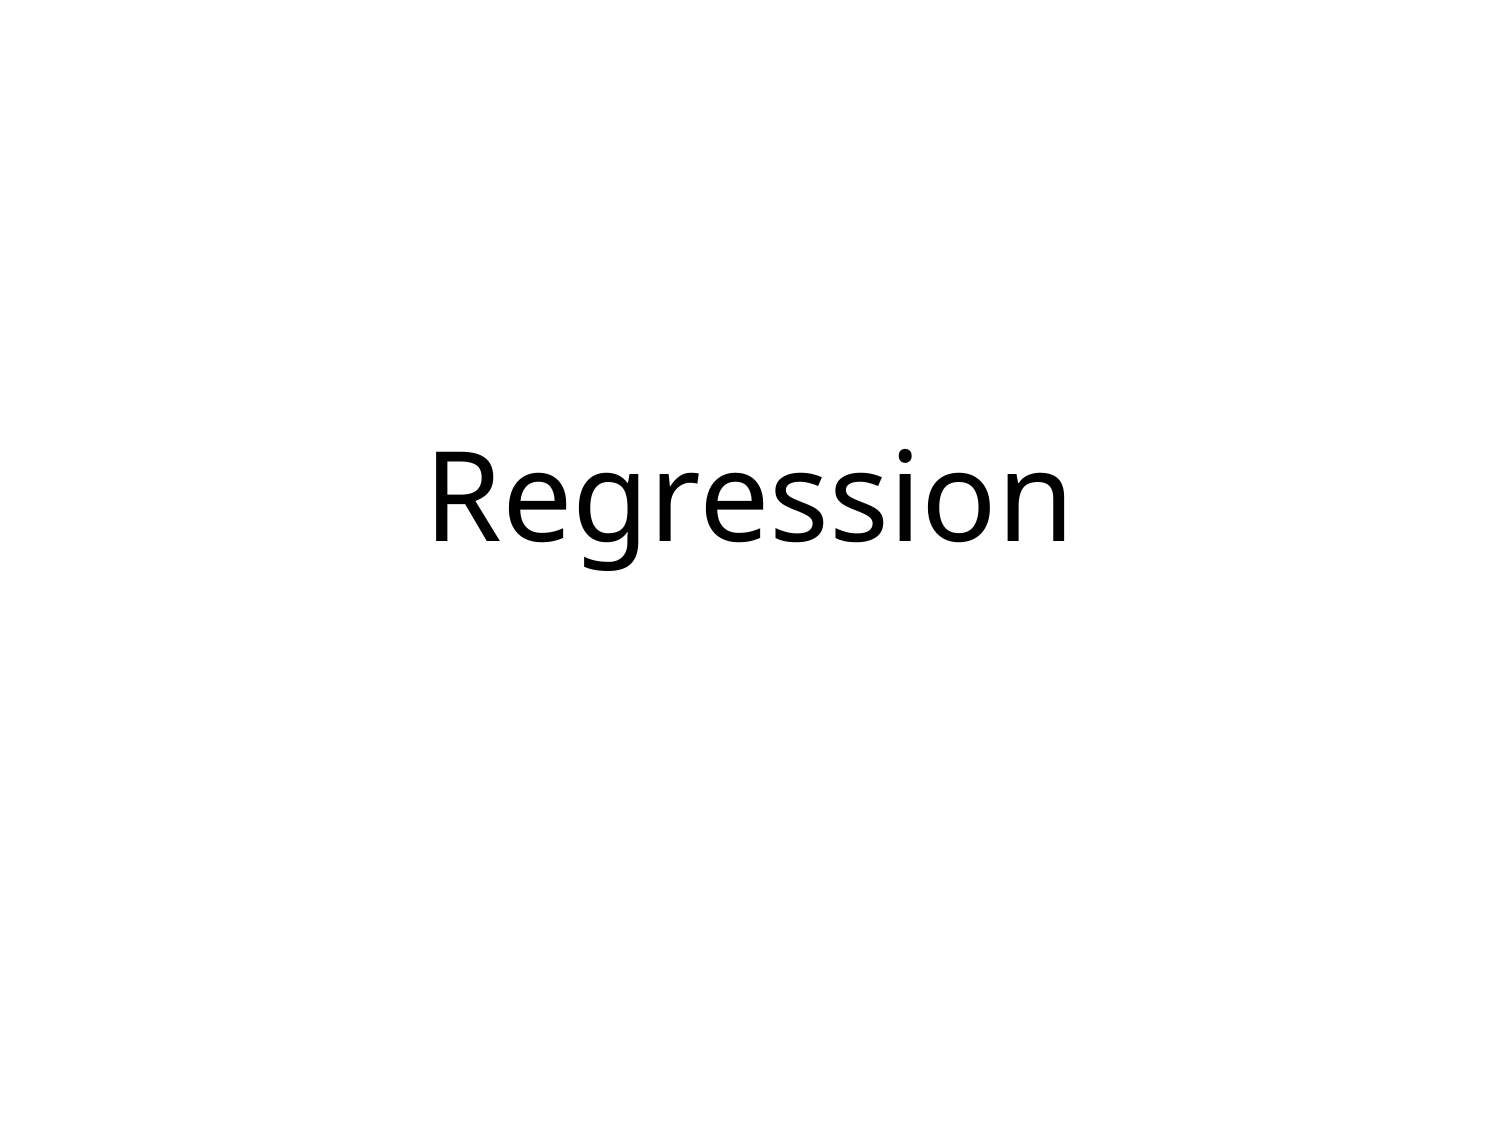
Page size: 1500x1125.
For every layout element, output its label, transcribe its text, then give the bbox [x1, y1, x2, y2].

title Regression [112, 184, 1388, 576]
